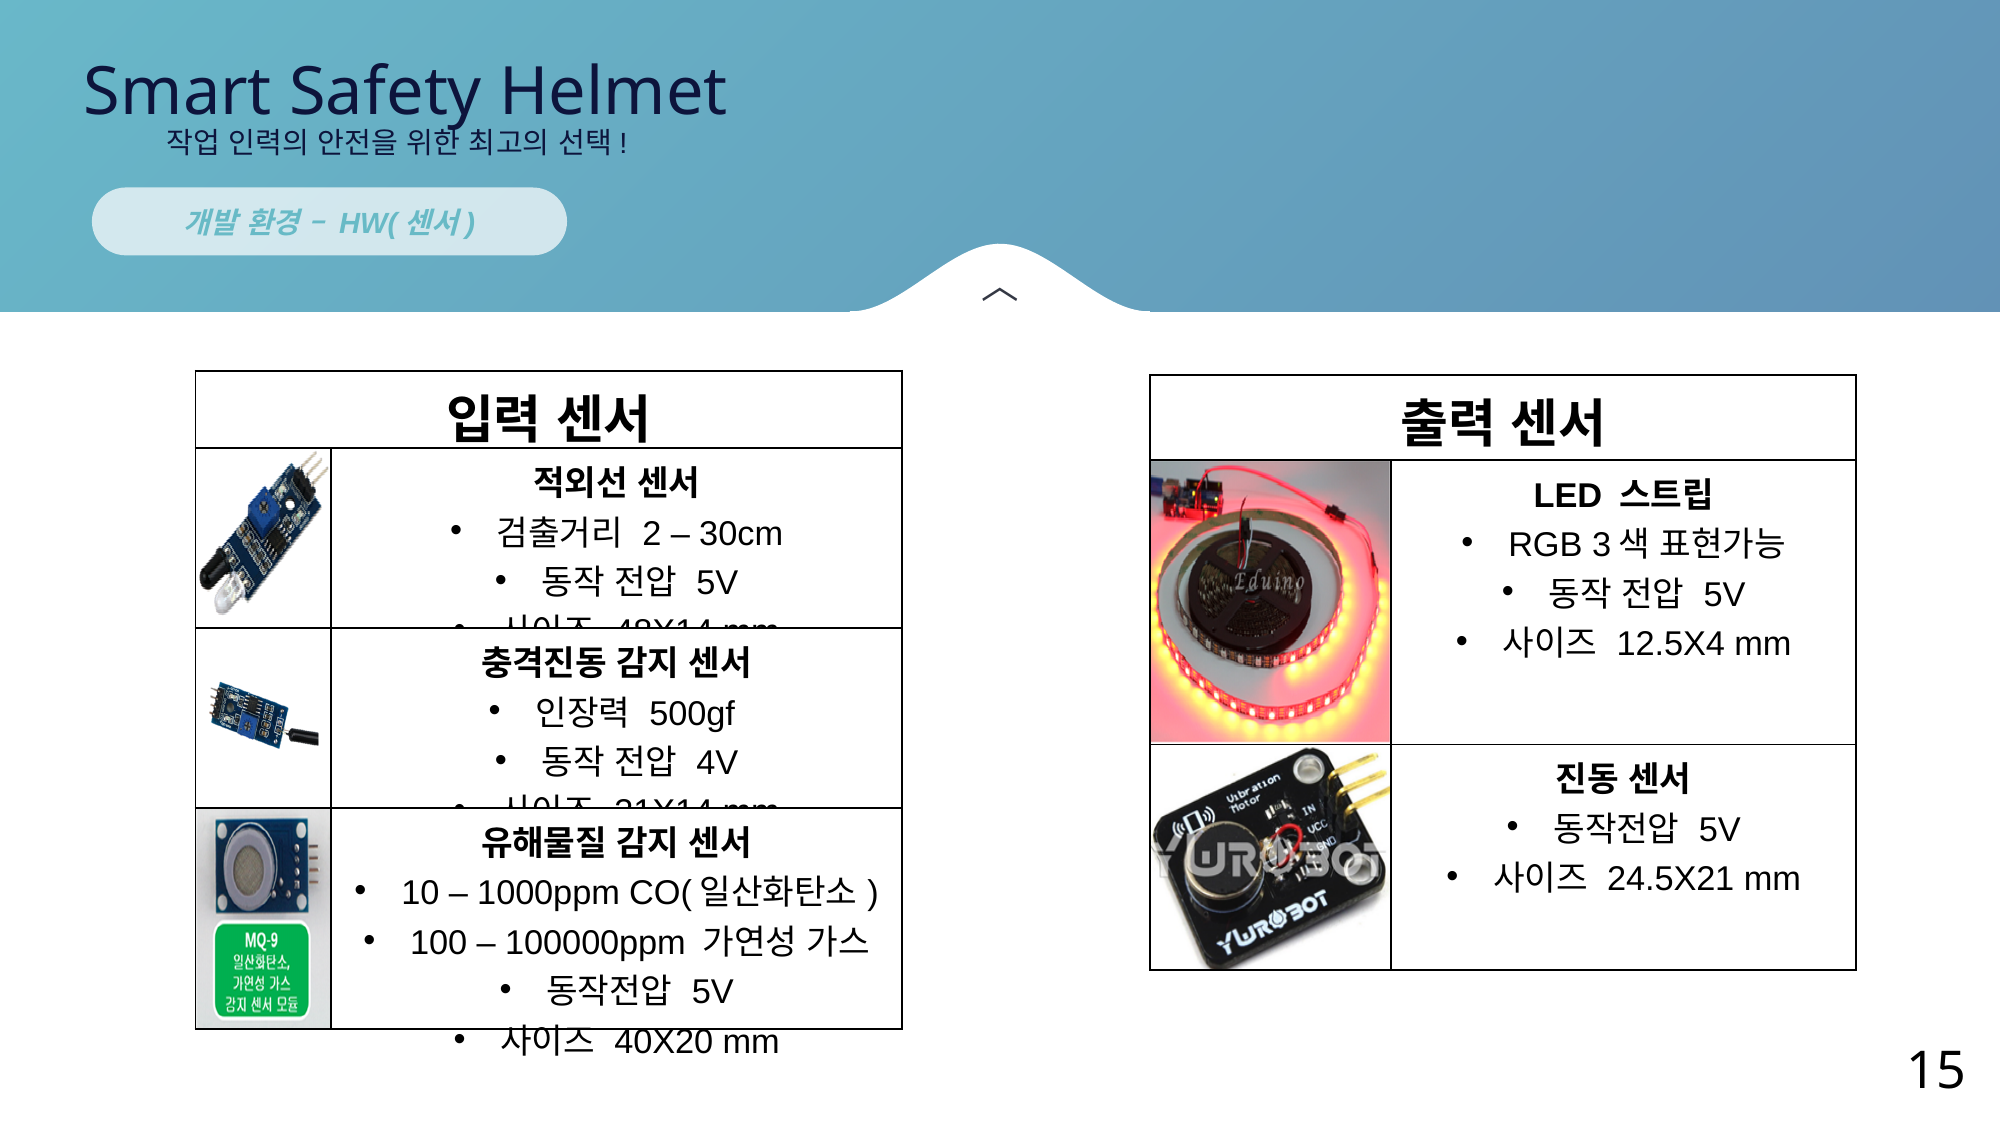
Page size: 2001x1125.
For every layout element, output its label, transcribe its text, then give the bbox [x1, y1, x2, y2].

slide_number 15 [1531, 1037, 1982, 1098]
table_cell LED 스트립 RGB 3색 표현가능 동작 전압 5V 사이즈 12.5X4 mm [1392, 461, 1855, 744]
text_box Smart Safety Helmet [52, 40, 760, 136]
text_box [0, 0, 2000, 313]
table_cell [196, 449, 330, 627]
text_box 개발 환경 – HW(센서) [90, 186, 569, 257]
table_cell 유해물질 감지 센서 10 – 1000ppm CO(일산화탄소) 100 – 100000ppm 가연성 가스 동작전압 5V 사이즈 40X20 mm [332, 809, 901, 1028]
table_cell [196, 629, 330, 807]
table_cell [196, 809, 330, 1028]
table_cell [1151, 745, 1390, 969]
table_cell [1151, 461, 1390, 744]
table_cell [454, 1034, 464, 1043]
table_cell 진동 센서 동작전압 5V 사이즈 24.5X21 mm [1392, 745, 1855, 969]
text_box 작업 인력의 안전을 위한 최고의 선택! [151, 116, 712, 167]
table_cell 충격진동 감지 센서 인장력 500gf 동작 전압 4V 사이즈 31X14 mm [332, 629, 901, 807]
table_header 입력 센서 [196, 372, 860, 447]
table_header 출력 센서 [1151, 376, 1855, 459]
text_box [860, 232, 1140, 533]
table_cell 적외선 센서 검출거리 2 – 30cm 동작 전압 5V 사이즈 48X14 mm [332, 449, 901, 627]
